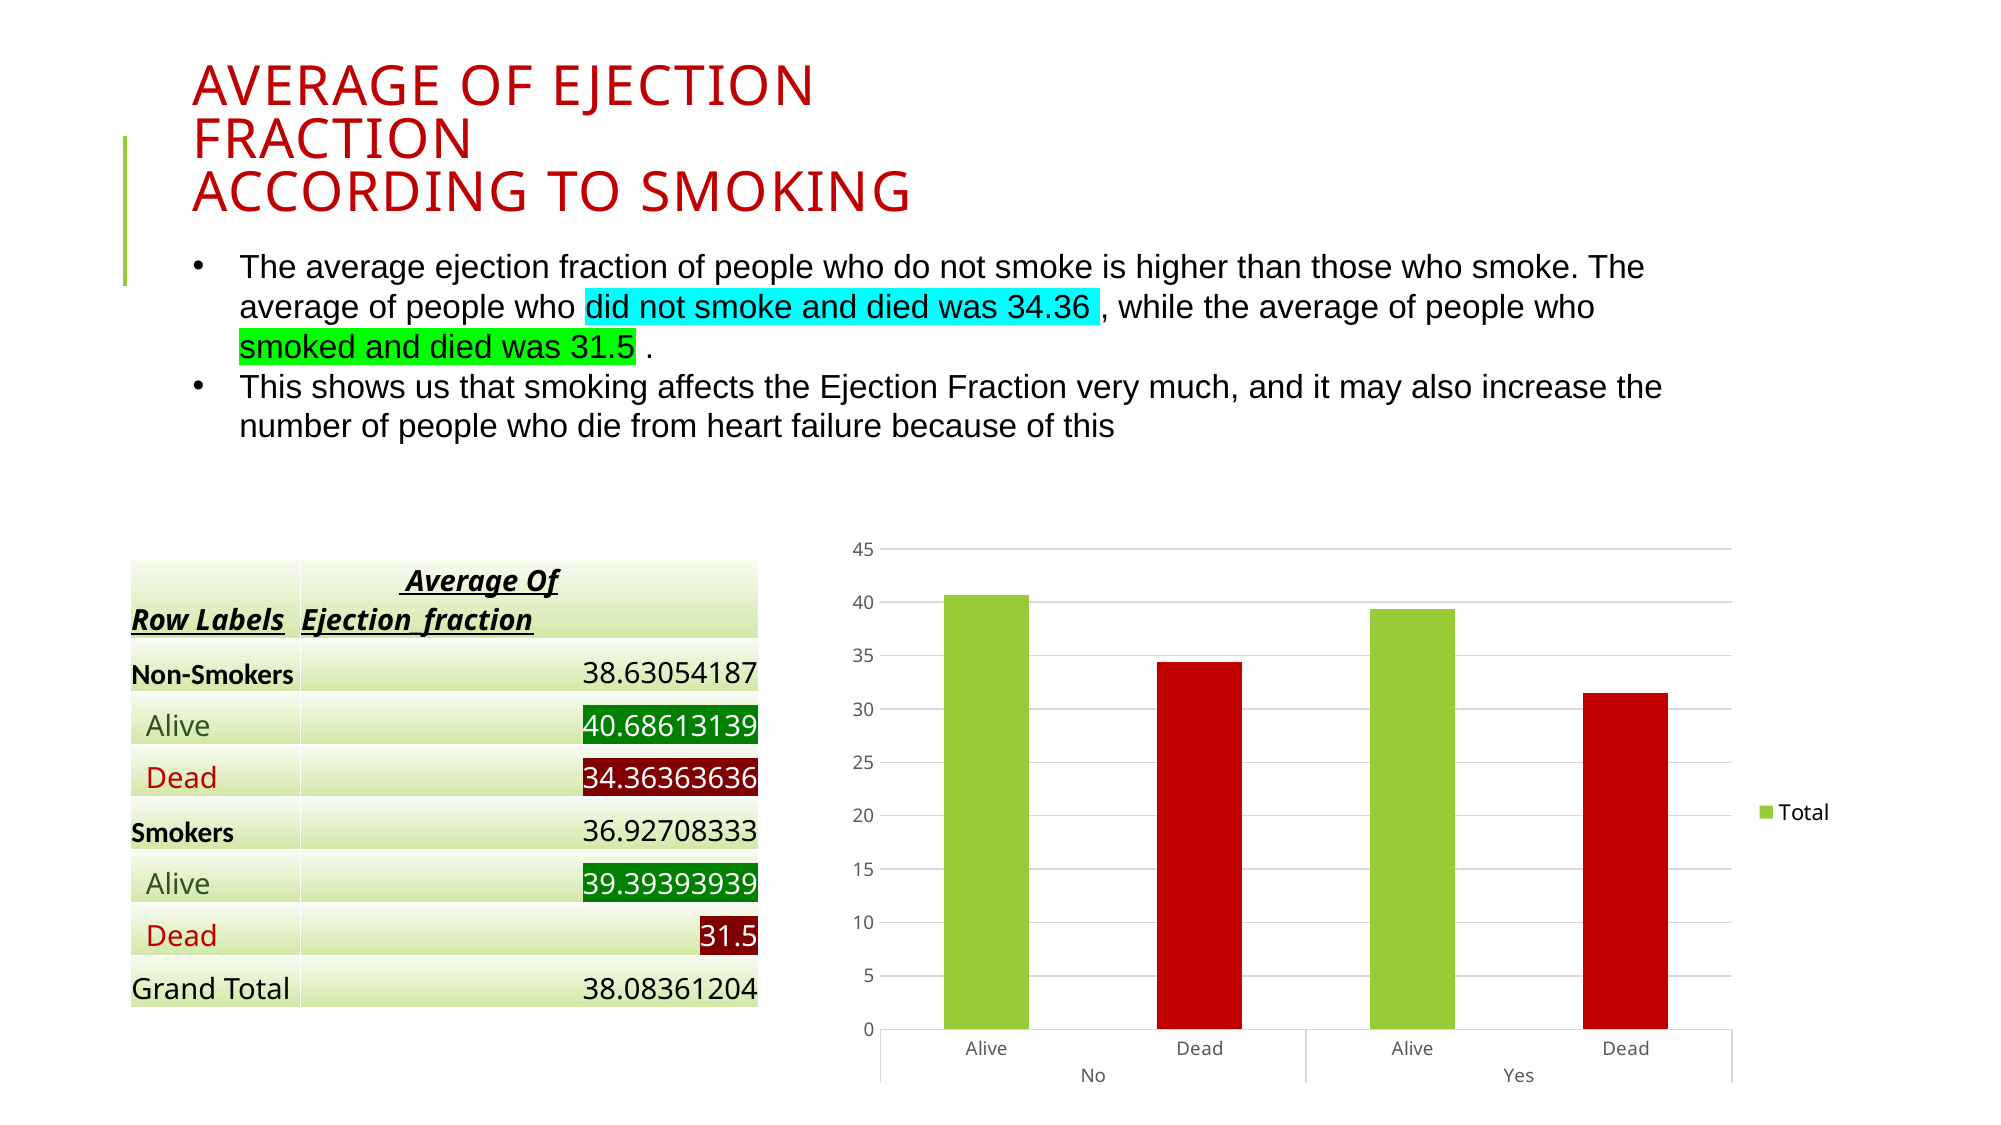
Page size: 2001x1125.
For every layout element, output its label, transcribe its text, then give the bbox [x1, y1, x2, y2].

text_box The average ejection fraction of people who do not smoke is higher than those who smoke. The average of people who did not smoke and died was 34.36 , while the average of people who smoked and died was 31.5 . This shows us that smoking affects the Ejection Fraction very much, and it may also increase the number of people who die from heart failure because of this [177, 237, 1716, 452]
table_cell 38.63054187 [301, 640, 758, 691]
table_header Average Of Ejection_fraction [301, 560, 758, 638]
table_cell 34.36363636 [301, 746, 758, 796]
table_cell Smokers [131, 798, 300, 849]
table_cell Grand Total [131, 956, 300, 1007]
table_cell Alive [131, 693, 300, 744]
table_cell Dead [131, 746, 300, 796]
table_header Row Labels [131, 560, 300, 638]
table_cell Dead [131, 904, 300, 955]
table_cell 36.92708333 [301, 798, 758, 849]
table_cell 31.5 [301, 904, 758, 955]
table_cell 39.39393939 [301, 851, 758, 902]
table_cell 40.68613139 [301, 693, 758, 744]
table_cell 38.08361204 [301, 956, 758, 1007]
table_cell Non-Smokers [131, 640, 300, 691]
chart [831, 523, 1851, 1101]
title Average of ejection fraction according to smoking [177, 47, 930, 237]
table_cell Alive [131, 851, 300, 902]
